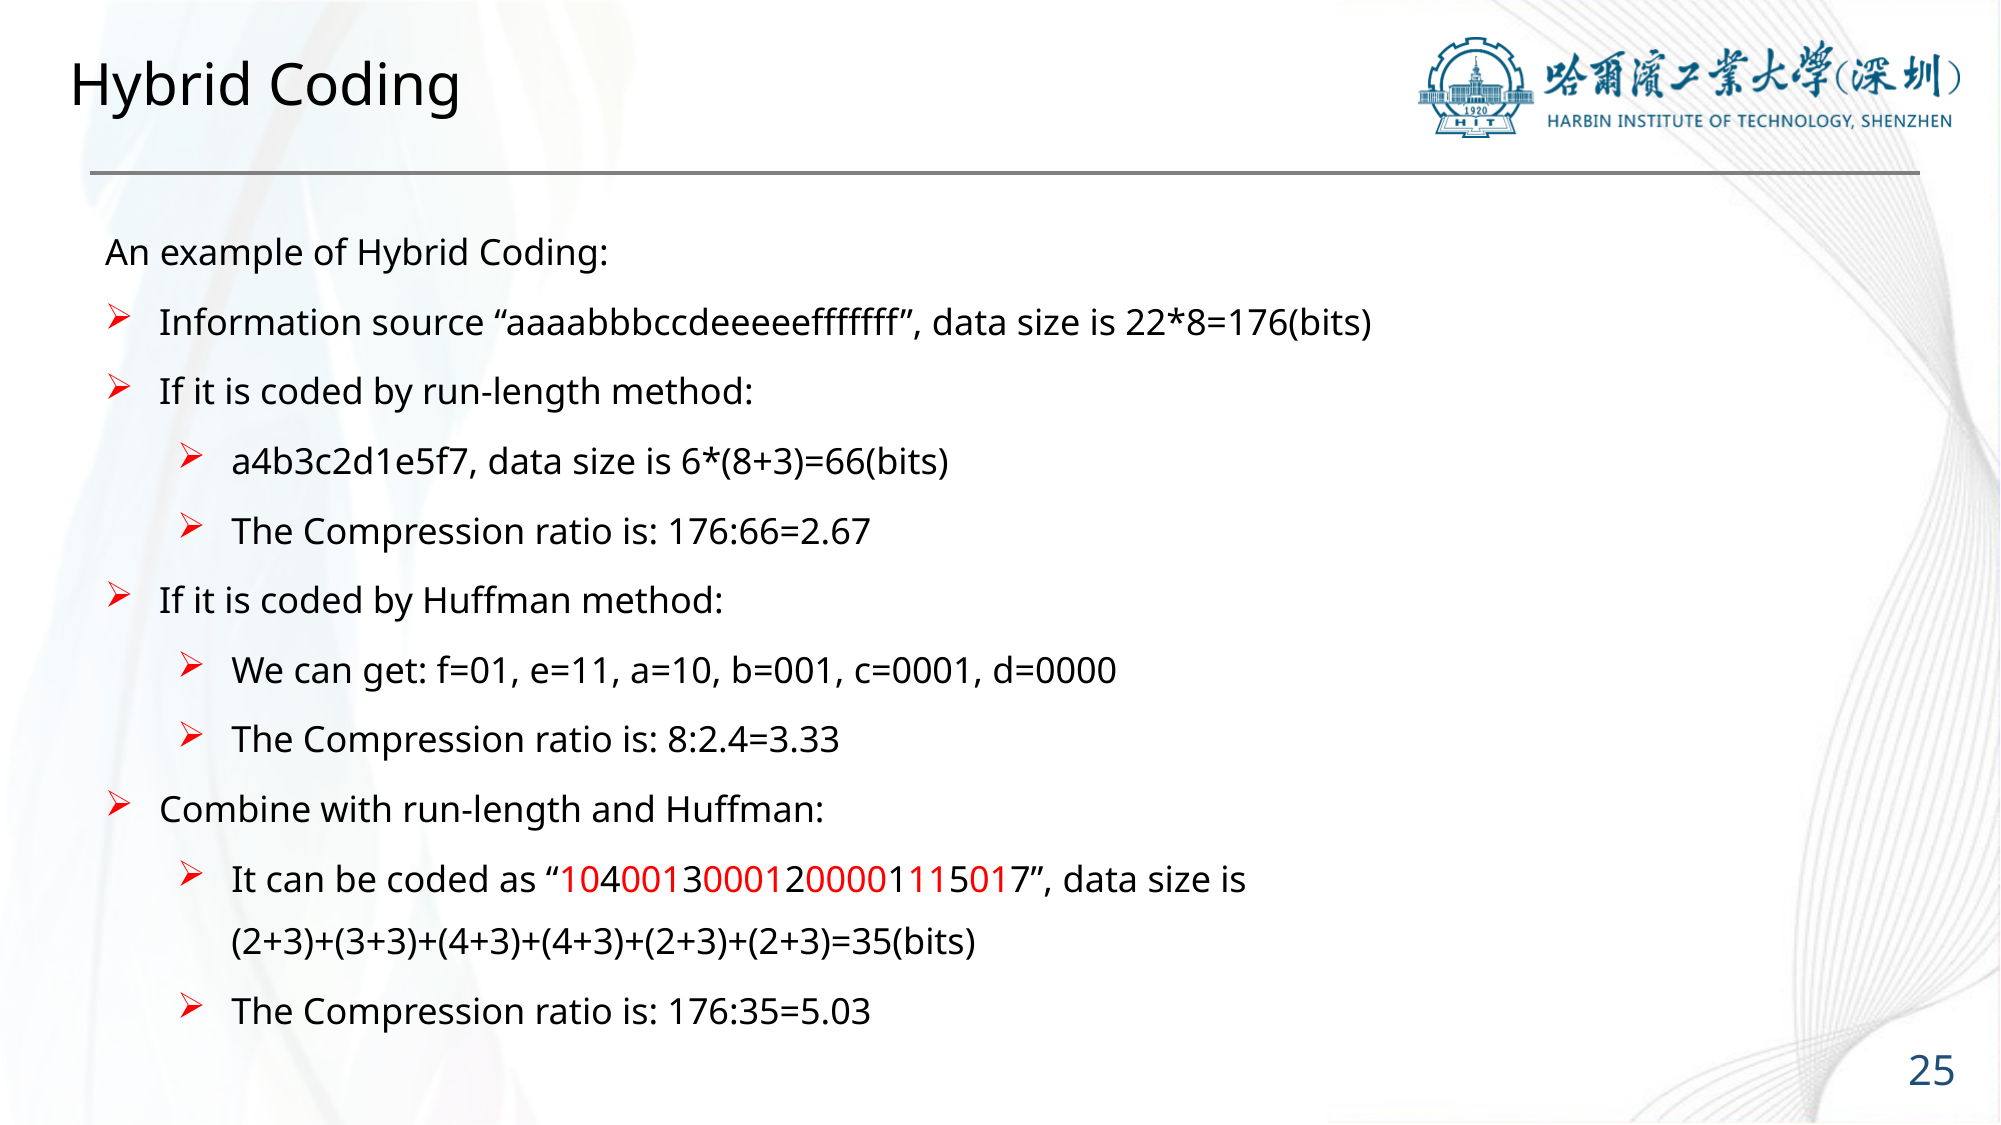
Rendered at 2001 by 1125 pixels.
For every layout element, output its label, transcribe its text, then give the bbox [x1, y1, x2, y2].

picture [0, 0, 2001, 1125]
slide_number 25 [1521, 1042, 1972, 1103]
title Hybrid Coding [54, 0, 1385, 174]
list An example of Hybrid Coding: Information source “aaaabbbccdeeeeefffffff”, data size is 22*8=176(bits) If it is coded by run-length method: a4b3c2d1e5f7, data size is 6*(8+3)=66(bits) The Compression ratio is: 176:66=2.67 If it is coded by Huffman method: We can get: f=01, e=11, a=10, b=001, c=0001, d=0000 The Compression ratio is: 8:2.4=3.33 Combine with run-length and Huffman: It can be coded as “10400130001200001115017”, data size is (2+3)+(3+3)+(4+3)+(4+3)+(2+3)+(2+3)=35(bits) The Compression ratio is: 176:35=5.03 [90, 202, 1875, 1043]
